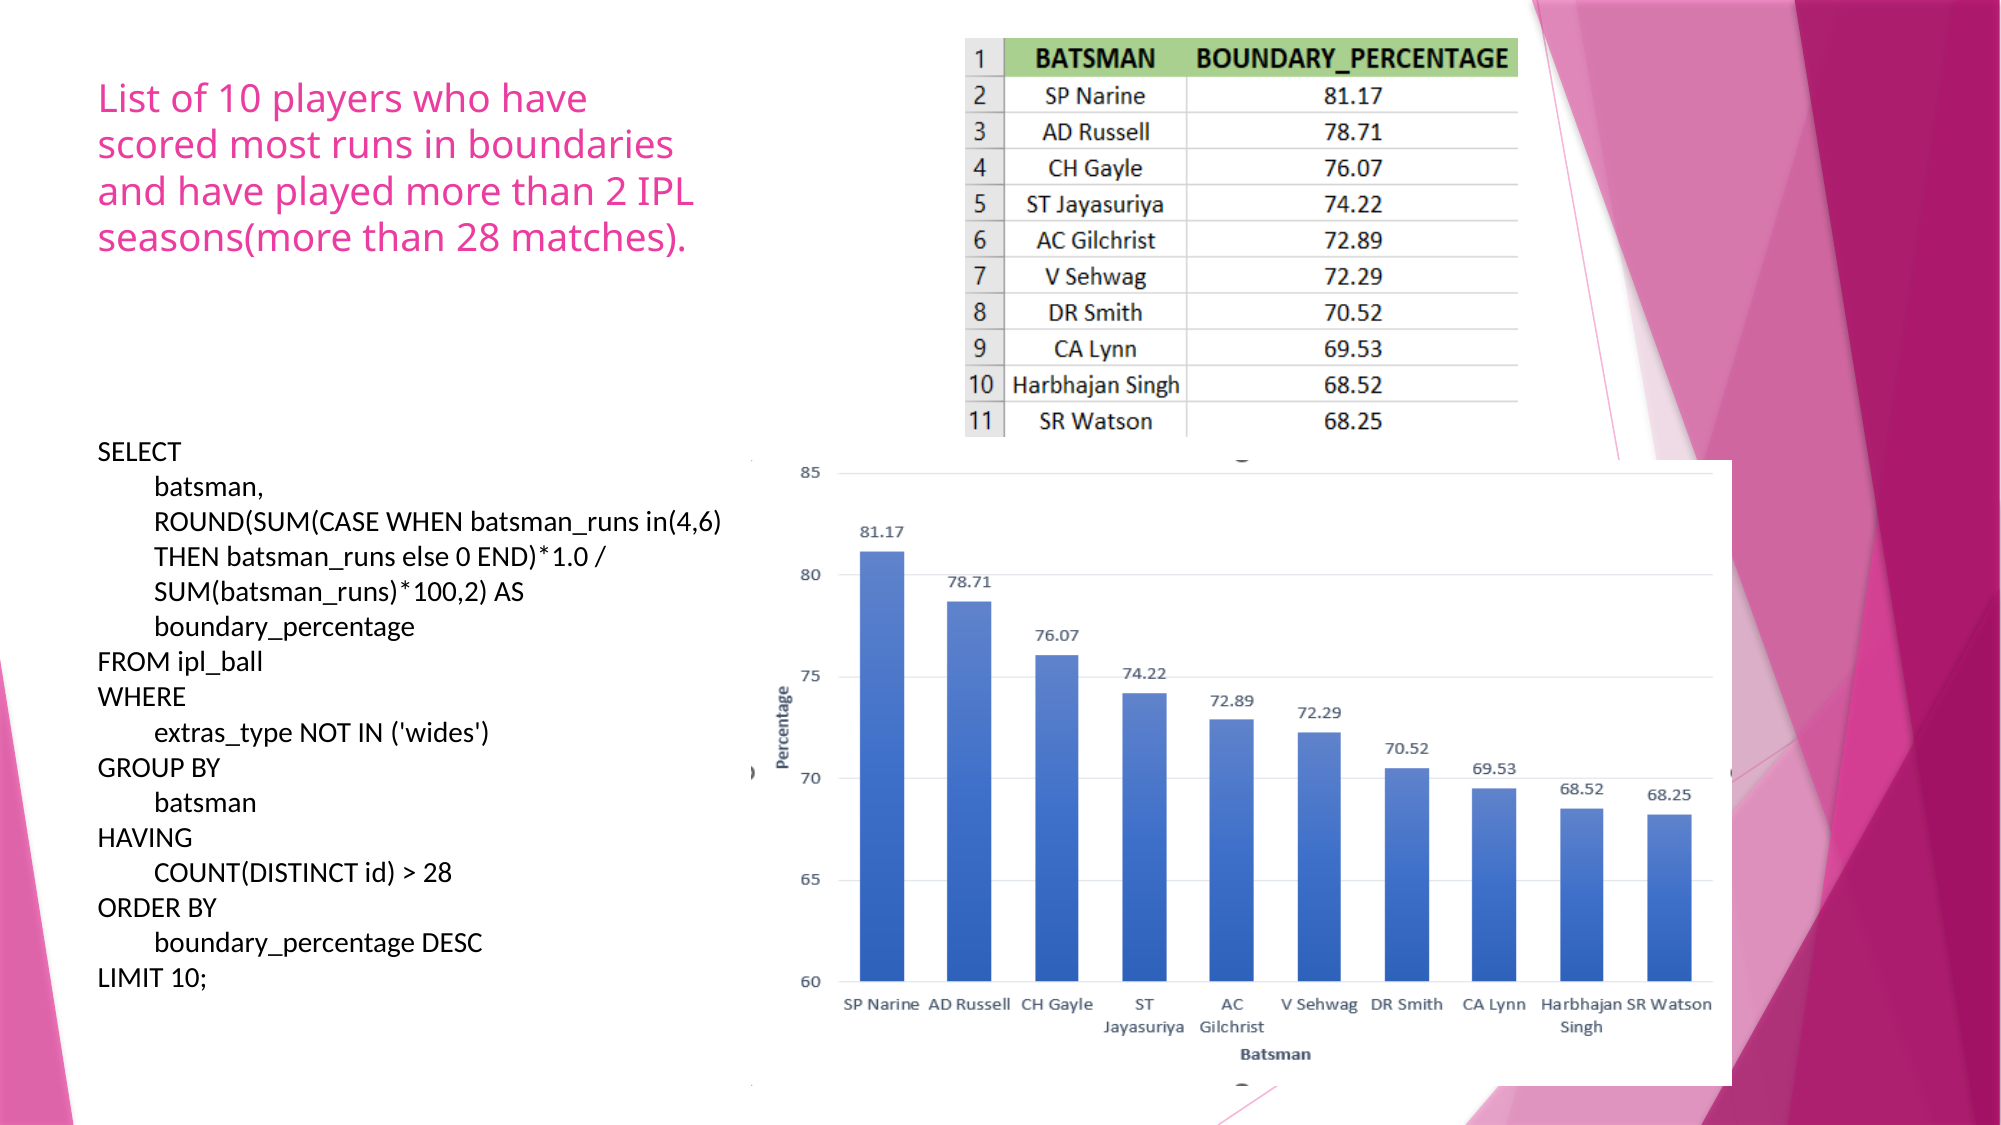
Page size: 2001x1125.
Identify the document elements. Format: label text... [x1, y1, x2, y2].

title List of 10 players who have scored most runs in boundaries and have played more than 2 IPL seasons(more than 28 matches). [82, 57, 716, 268]
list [965, 38, 1519, 438]
picture [751, 459, 1732, 1087]
list SELECT batsman, ROUND(SUM(CASE WHEN batsman_runs in(4,6) THEN batsman_runs else 0 END)*1.0 / SUM(batsman_runs)*100,2) AS boundary_percentage FROM ipl_ball WHERE extras_type NOT IN ('wides') GROUP BY batsman HAVING COUNT(DISTINCT id) > 28 ORDER BY boundary_percentage DESC LIMIT 10; [82, 424, 744, 1068]
